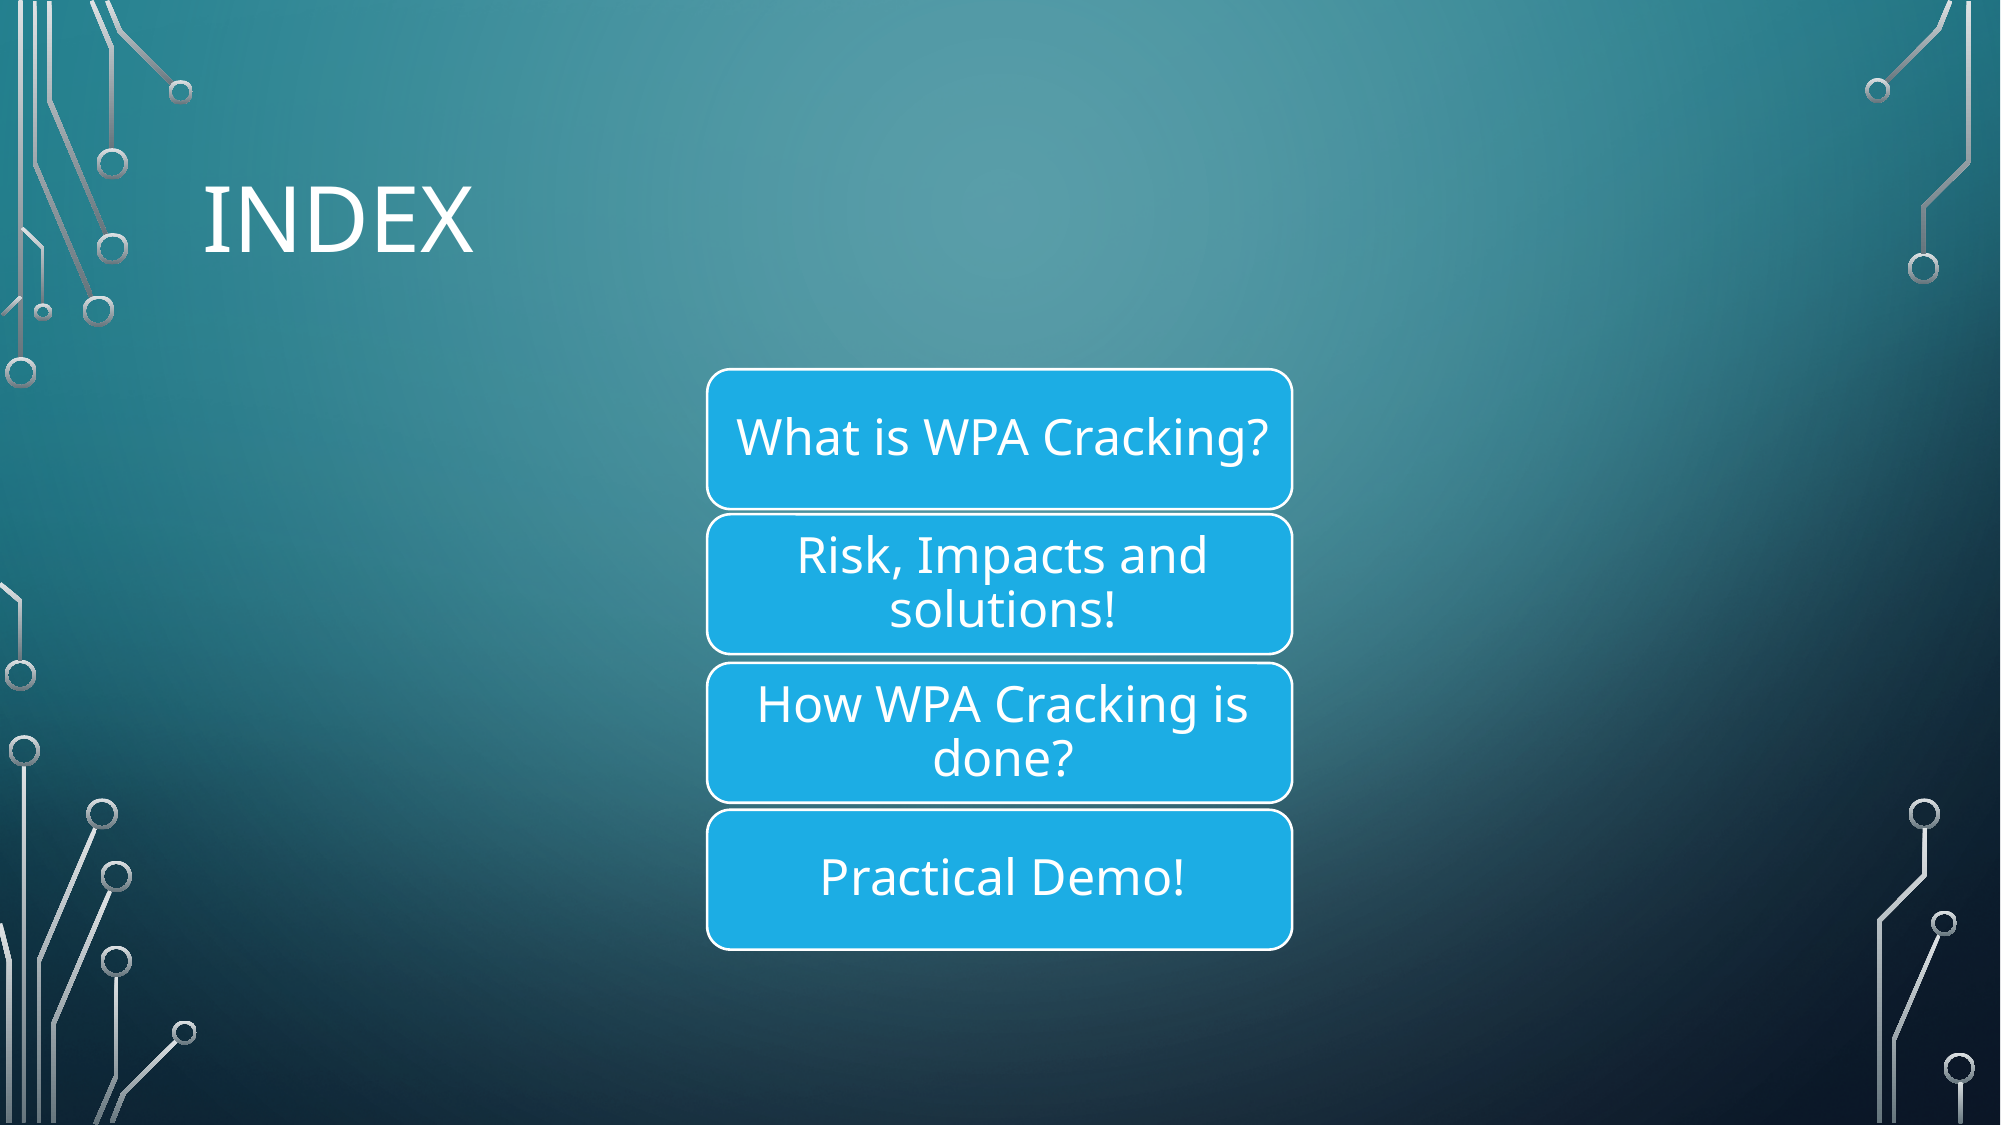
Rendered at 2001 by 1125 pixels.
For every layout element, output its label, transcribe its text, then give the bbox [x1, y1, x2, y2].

title Index [187, 101, 1813, 344]
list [186, 368, 1813, 951]
